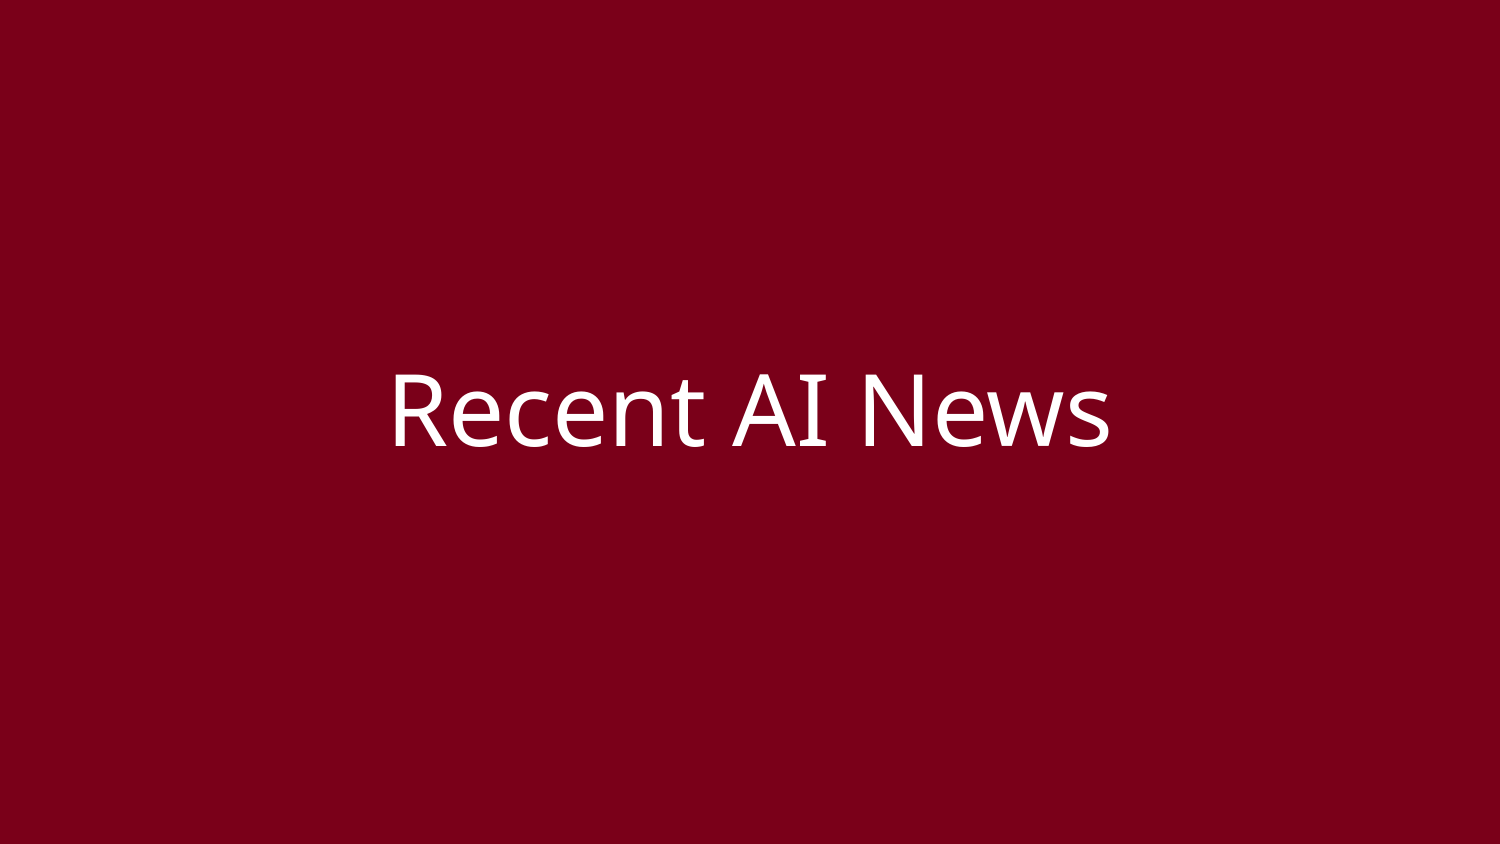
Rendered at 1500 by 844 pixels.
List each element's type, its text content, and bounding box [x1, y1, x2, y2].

title Recent AI News [83, 258, 1417, 554]
